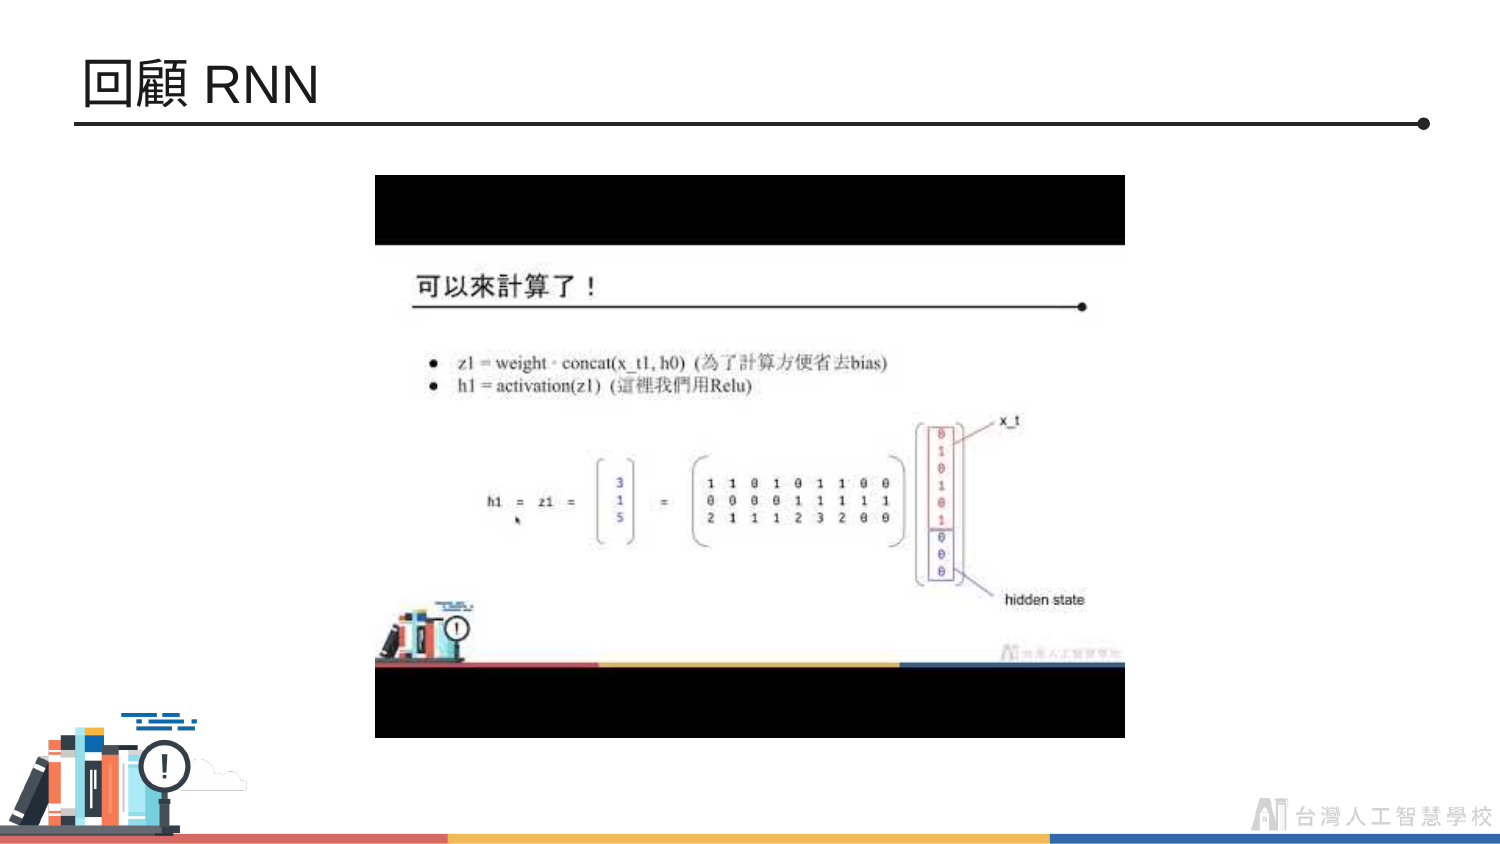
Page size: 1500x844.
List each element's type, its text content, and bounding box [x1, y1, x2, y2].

picture [374, 175, 1126, 739]
picture [0, 713, 247, 836]
title 回顧RNN [77, 35, 1038, 129]
